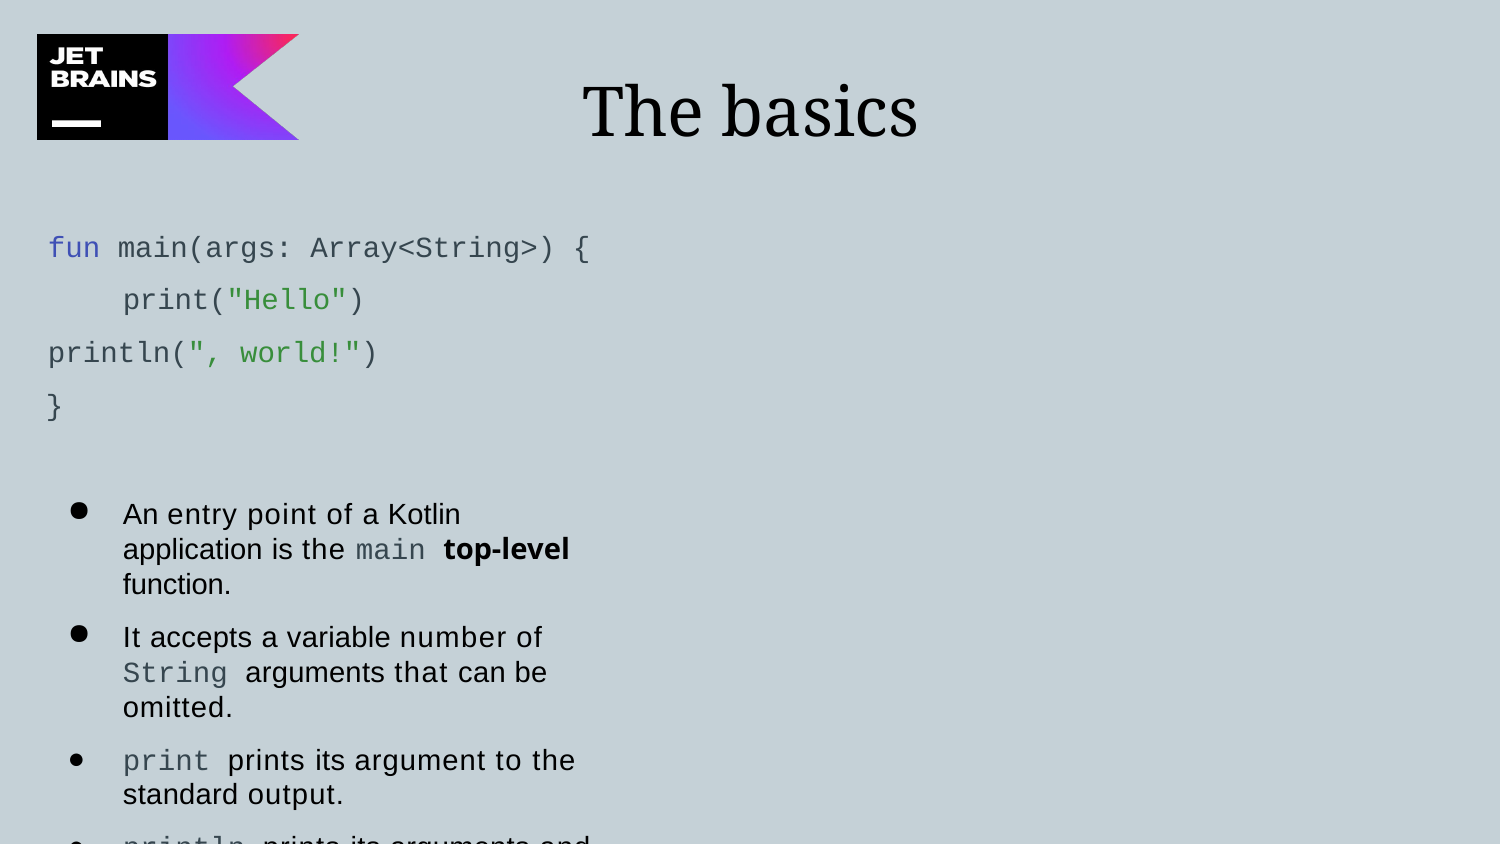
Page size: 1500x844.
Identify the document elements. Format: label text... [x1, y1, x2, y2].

text_box fun main(args: Array<String>) { print("Hello") println(", world!") } An entry point of a Kotlin application is the main top-level function. It accepts a variable number of String arguments that can be omitted. print prints its argument to the standard output. println prints its arguments and adds a line break. [45, 208, 1094, 844]
title The basics [75, 0, 1425, 151]
picture [37, 34, 299, 140]
